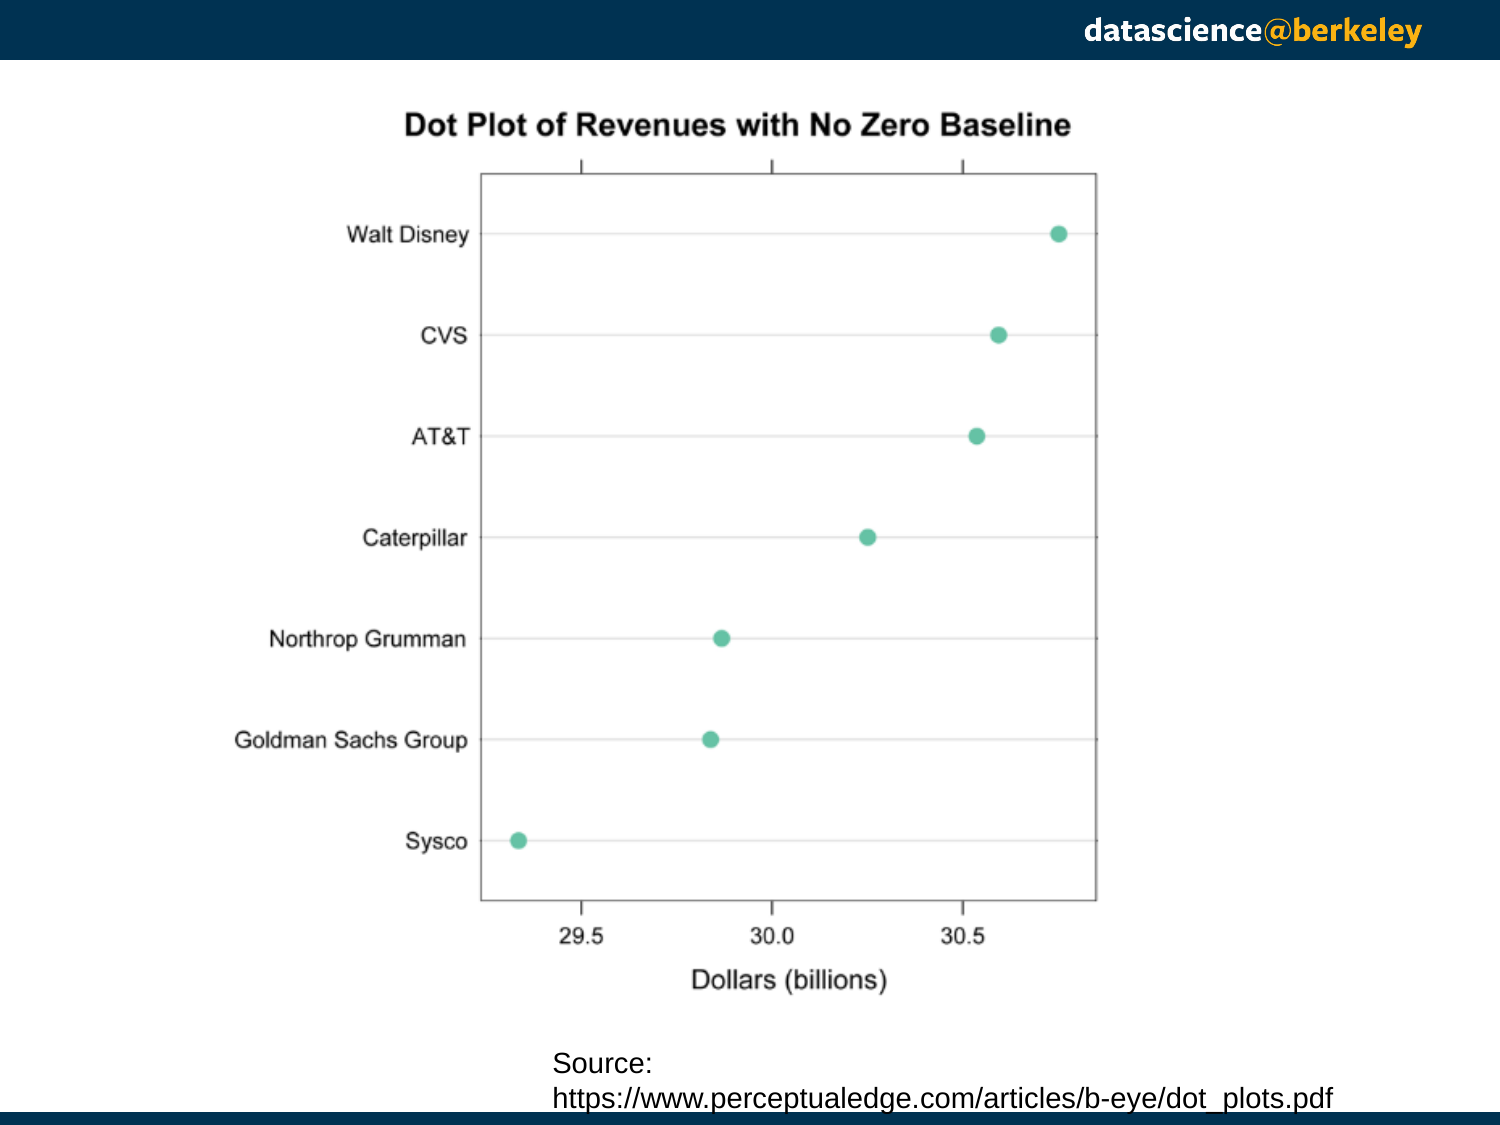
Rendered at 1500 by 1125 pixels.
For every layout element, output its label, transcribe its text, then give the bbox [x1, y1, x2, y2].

picture [199, 99, 1279, 1013]
picture [1079, 10, 1431, 52]
text_box Source: https://www.perceptualedge.com/articles/b-eye/dot_plots.pdf [537, 1037, 1425, 1123]
